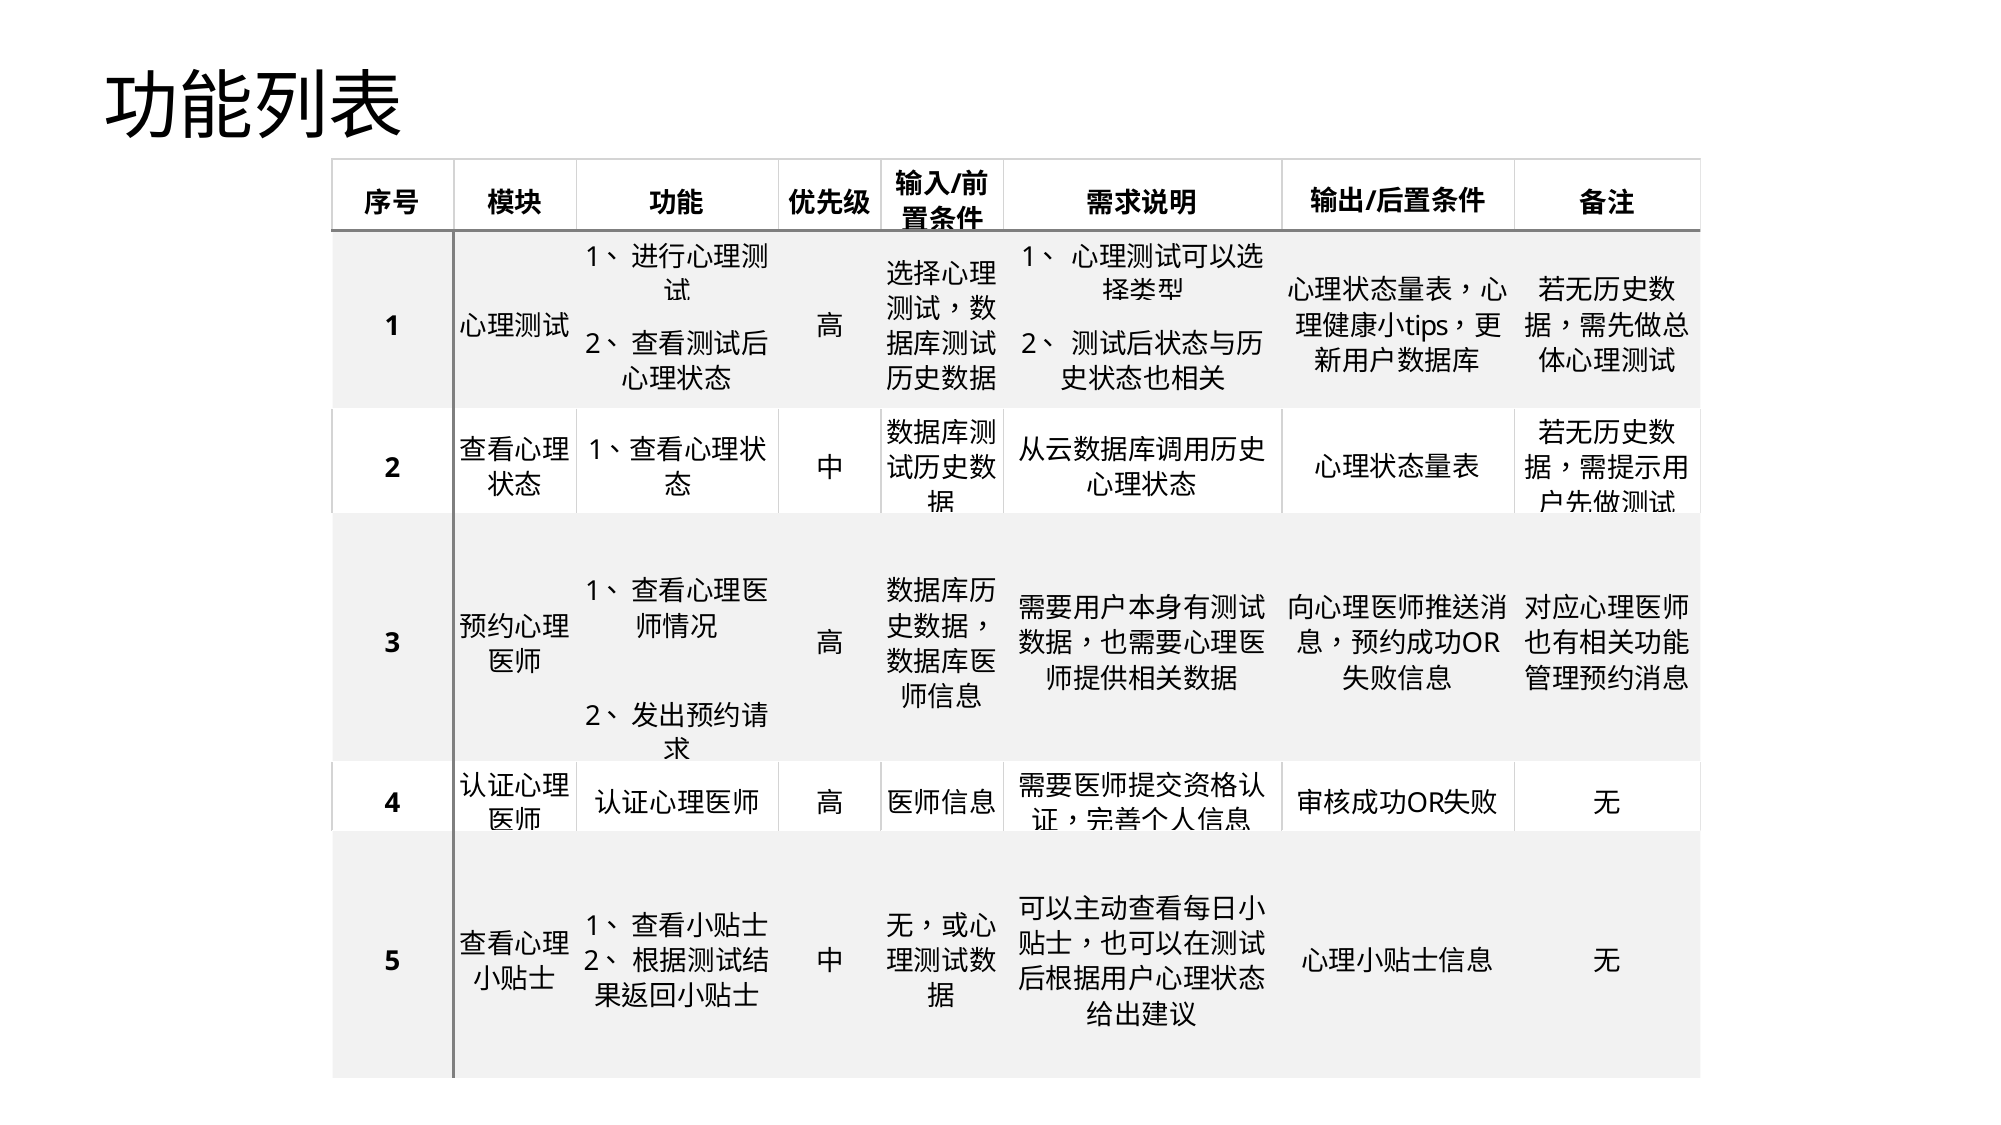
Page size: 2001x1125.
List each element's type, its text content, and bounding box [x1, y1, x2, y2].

picture [331, 158, 1703, 1080]
title 功能列表 [88, 0, 1814, 218]
